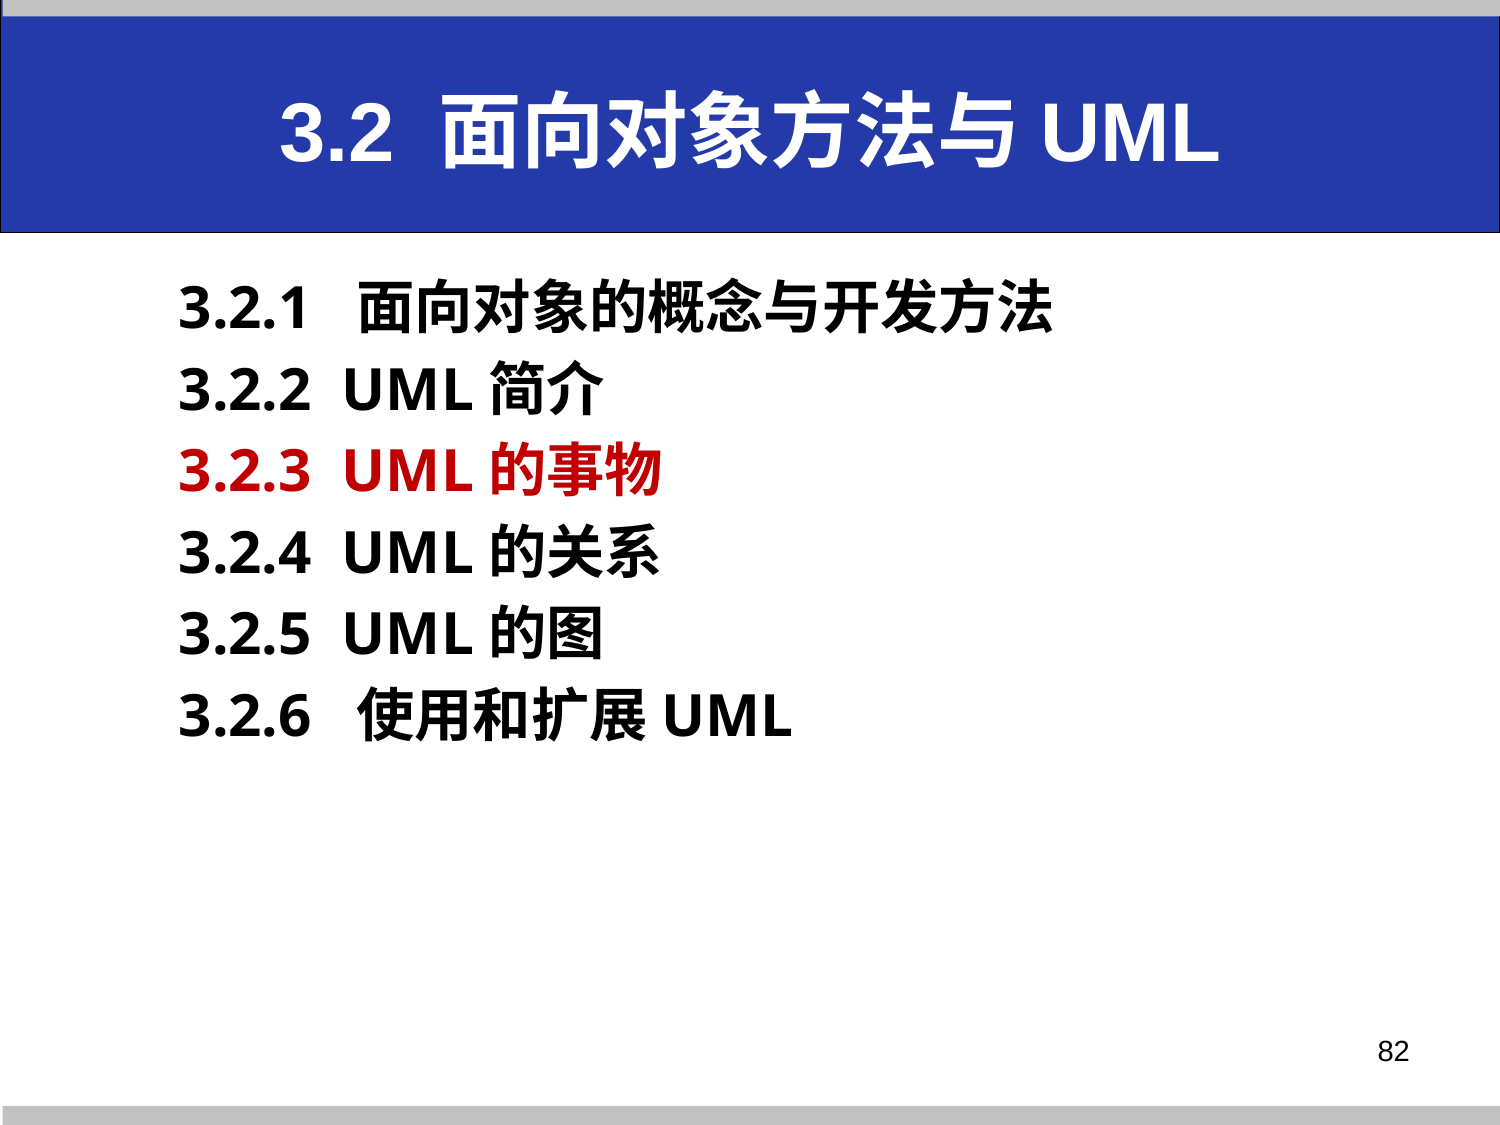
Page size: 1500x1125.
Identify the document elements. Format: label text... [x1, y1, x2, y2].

slide_number 82 [1074, 1024, 1426, 1103]
list 3.2.1 面向对象的概念与开发方法 3.2.2 UML简介 3.2.3 UML的事物 3.2.4 UML的关系 3.2.5 UML的图 3.2.6 使用和扩展UML [163, 262, 1426, 1006]
title 3.2 面向对象方法与UML [74, 34, 1426, 223]
